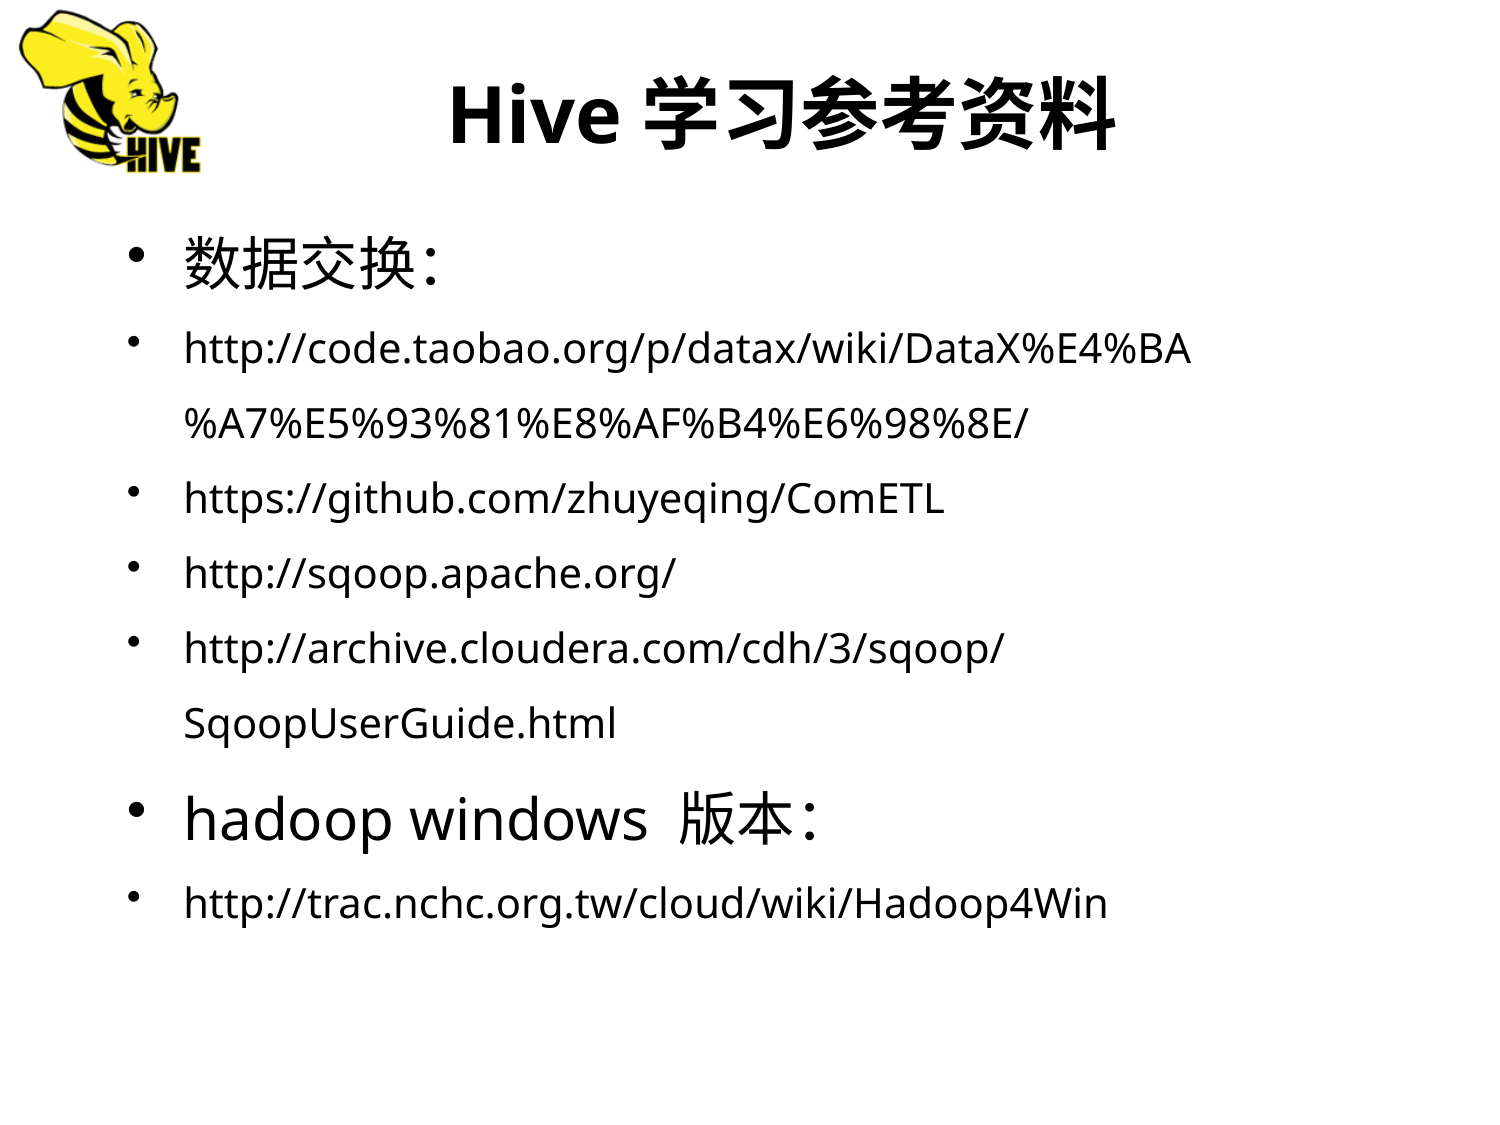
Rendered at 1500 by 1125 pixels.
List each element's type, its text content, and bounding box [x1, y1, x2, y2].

picture [5, 7, 231, 185]
text_box 数据交换： http://code.taobao.org/p/datax/wiki/DataX%E4%BA%A7%E5%93%81%E8%AF%B4%E6%98%8E/ https://github.com/zhuyeqing/ComETL http://sqoop.apache.org/ http://archive.cloudera.com/cdh/3/sqoop/SqoopUserGuide.html hadoop windows 版本： http://trac.nchc.org.tw/cloud/wiki/Hadoop4Win [112, 184, 1381, 935]
title Hive学习参考资料 [312, 69, 1251, 154]
